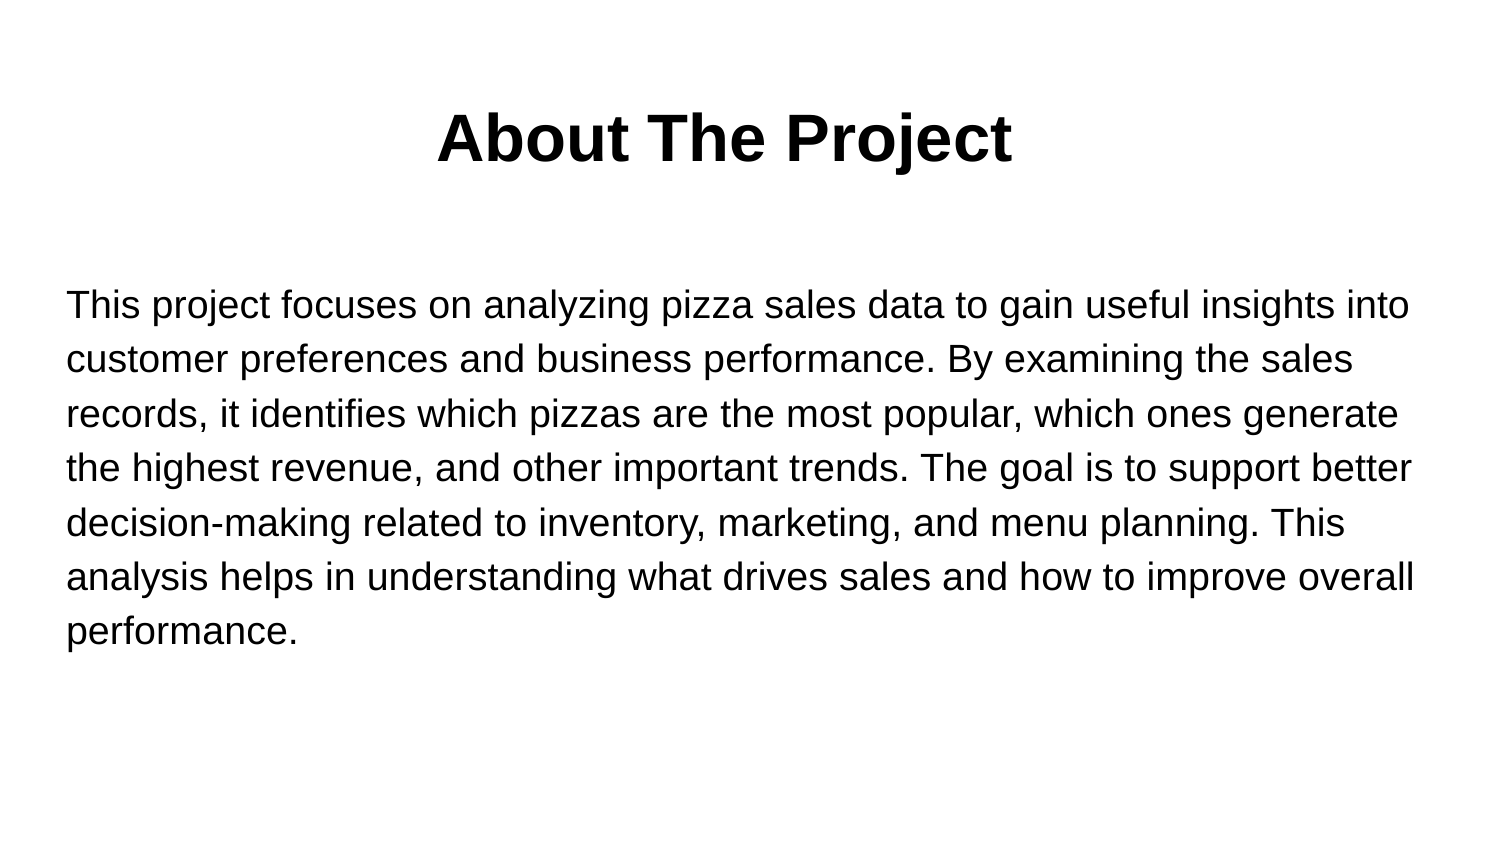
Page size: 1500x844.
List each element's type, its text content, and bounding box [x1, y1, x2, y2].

list This project focuses on analyzing pizza sales data to gain useful insights into customer preferences and business performance. By examining the sales records, it identifies which pizzas are the most popular, which ones generate the highest revenue, and other important trends. The goal is to support better decision-making related to inventory, marketing, and menu planning. This analysis helps in understanding what drives sales and how to improve overall performance. [51, 256, 1449, 817]
title About The Project [51, 79, 1500, 214]
